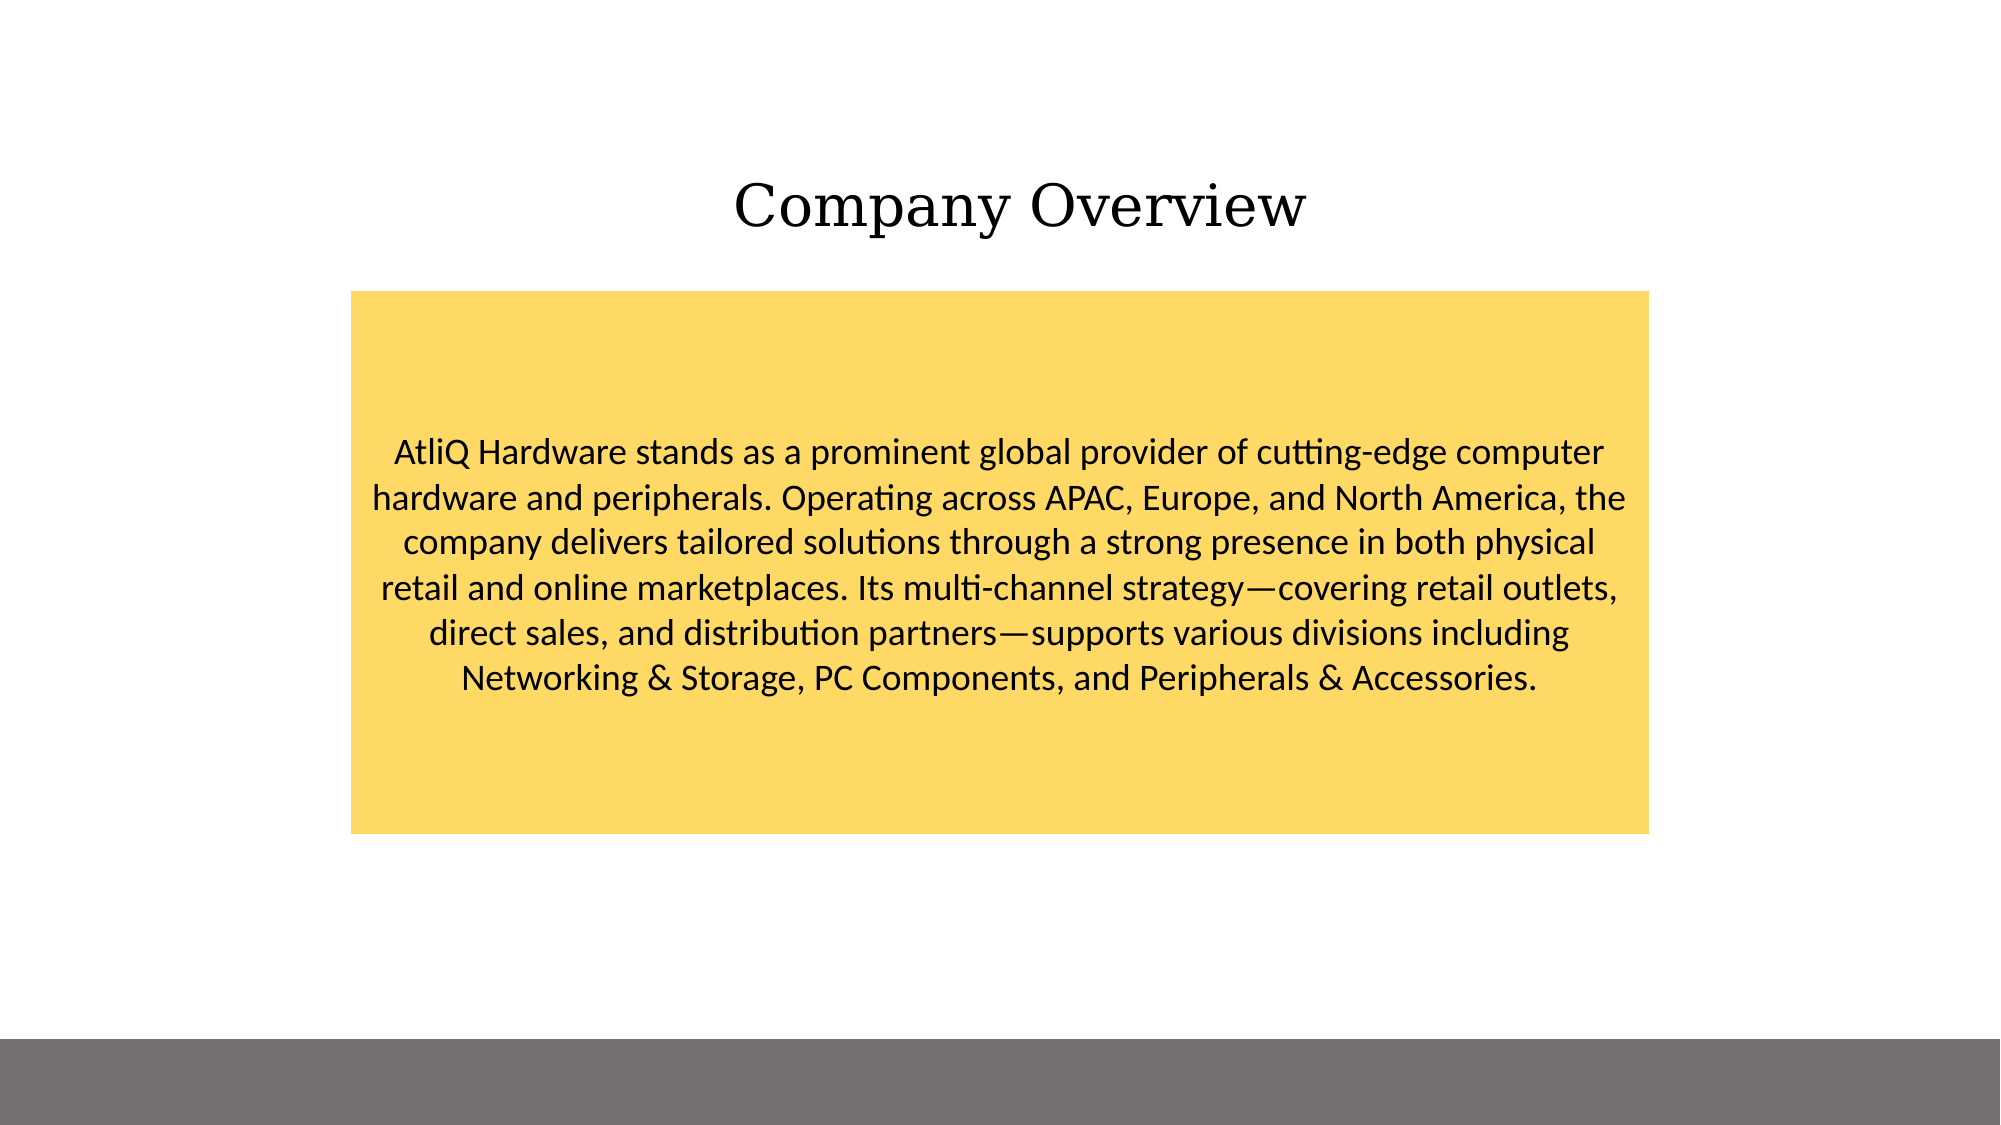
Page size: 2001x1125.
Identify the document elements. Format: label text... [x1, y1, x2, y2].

text_box AtliQ Hardware stands as a prominent global provider of cutting-edge computer hardware and peripherals. Operating across APAC, Europe, and North America, the company delivers tailored solutions through a strong presence in both physical retail and online marketplaces. Its multi-channel strategy—covering retail outlets, direct sales, and distribution partners—supports various divisions including Networking & Storage, PC Components, and Peripherals & Accessories. [351, 291, 1649, 834]
text_box Company Overview [719, 161, 1694, 246]
text_box [0, 1039, 2000, 1125]
